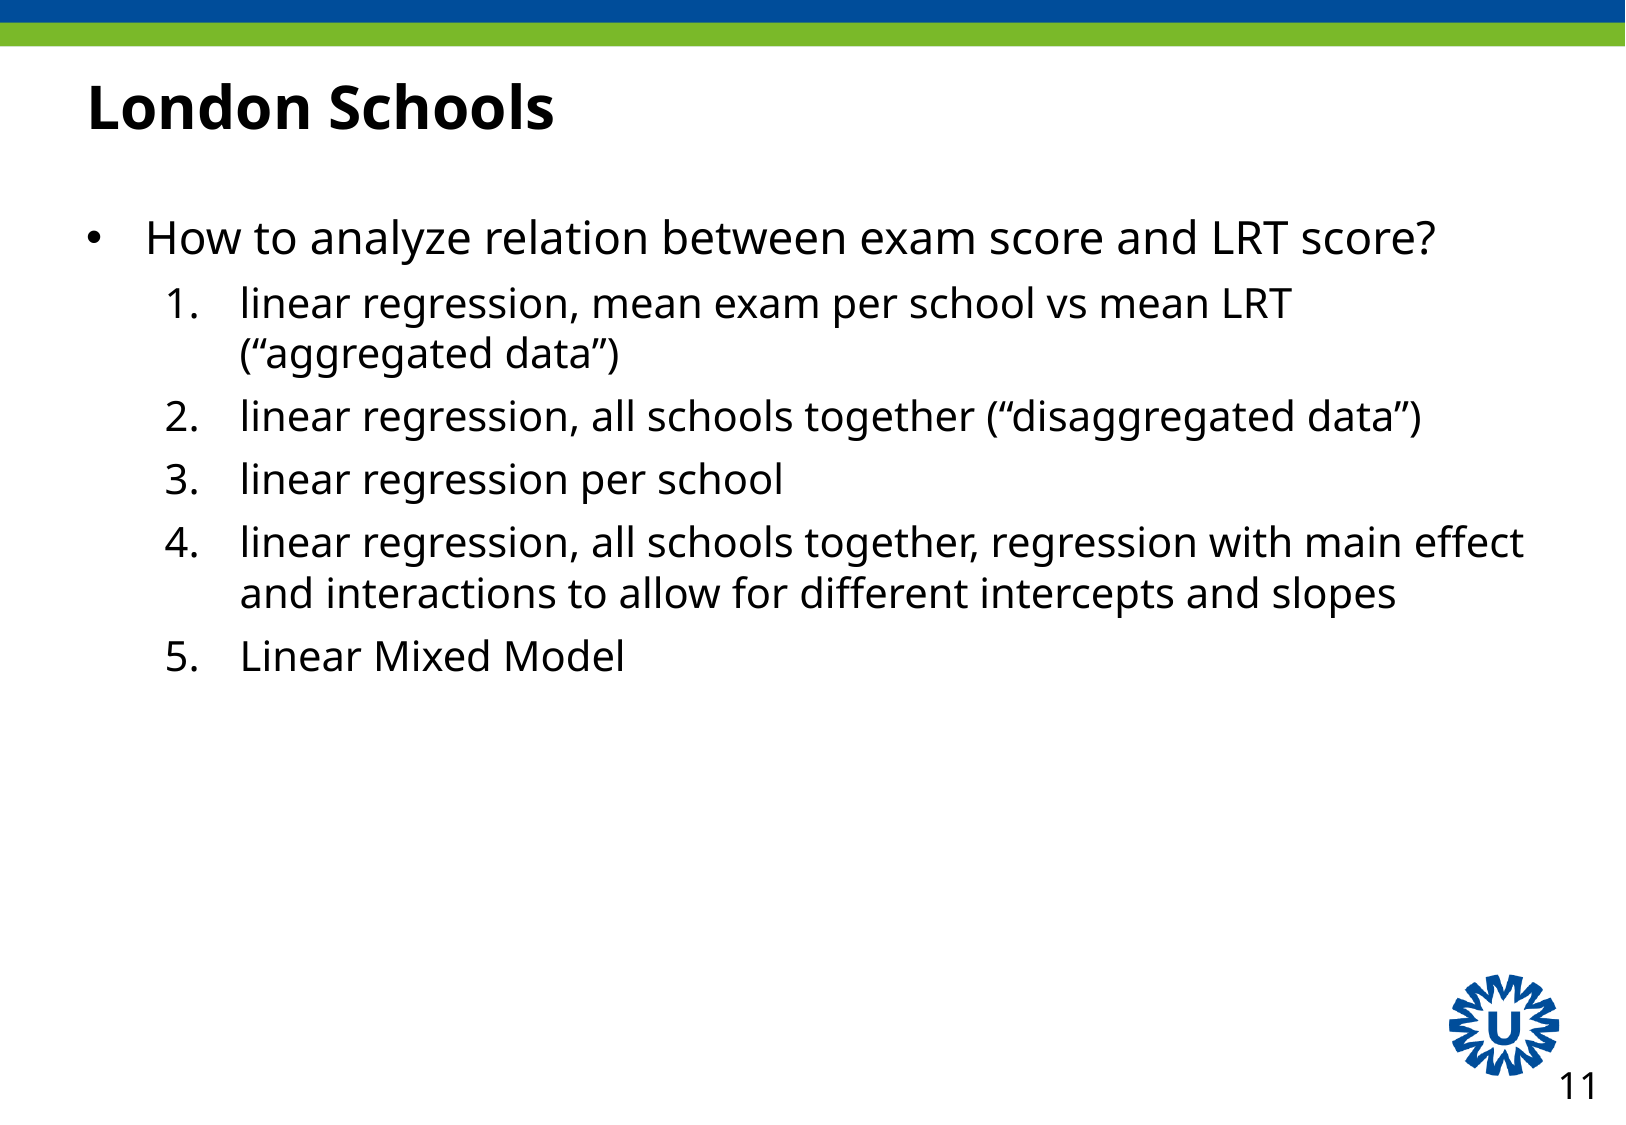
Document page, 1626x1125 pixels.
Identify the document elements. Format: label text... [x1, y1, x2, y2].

title London Schools [70, 60, 1555, 161]
slide_number 11 [1265, 1057, 1616, 1118]
picture [0, 0, 1625, 1125]
list How to analyze relation between exam score and LRT score? linear regression, mean exam per school vs mean LRT (“aggregated data”) linear regression, all schools together (“disaggregated data”) linear regression per school linear regression, all schools together, regression with main effect and interactions to allow for different intercepts and slopes Linear Mixed Model [70, 184, 1555, 953]
